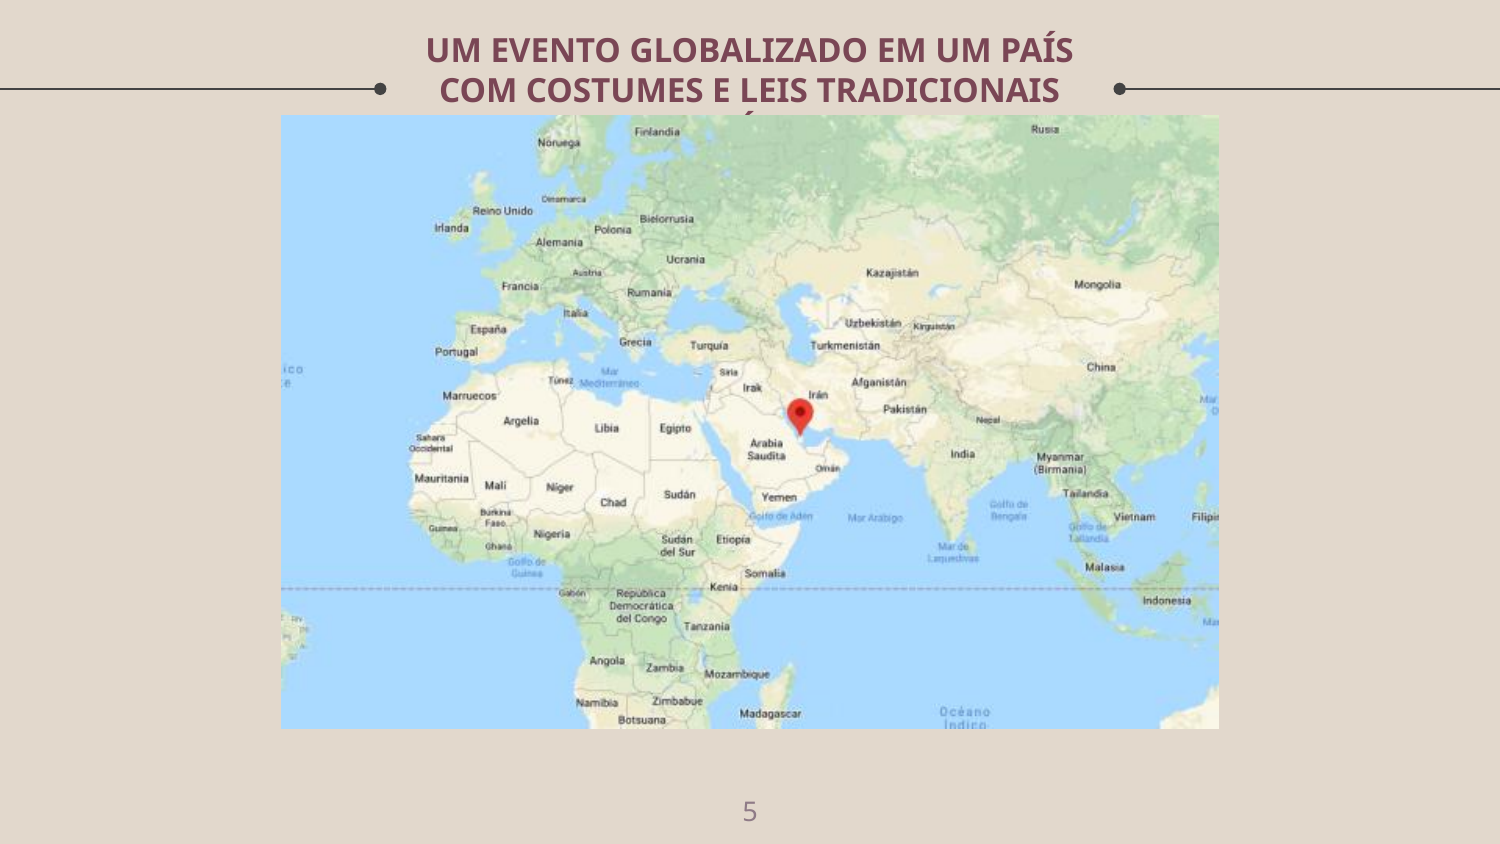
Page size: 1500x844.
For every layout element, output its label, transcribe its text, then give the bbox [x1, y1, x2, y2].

picture [281, 115, 1219, 729]
title UM EVENTO GLOBALIZADO EM UM PAÍS COM COSTUMES E LEIS TRADICIONAIS ESPECÍFICAS [380, 18, 1120, 113]
slide_number 5 [705, 779, 795, 844]
